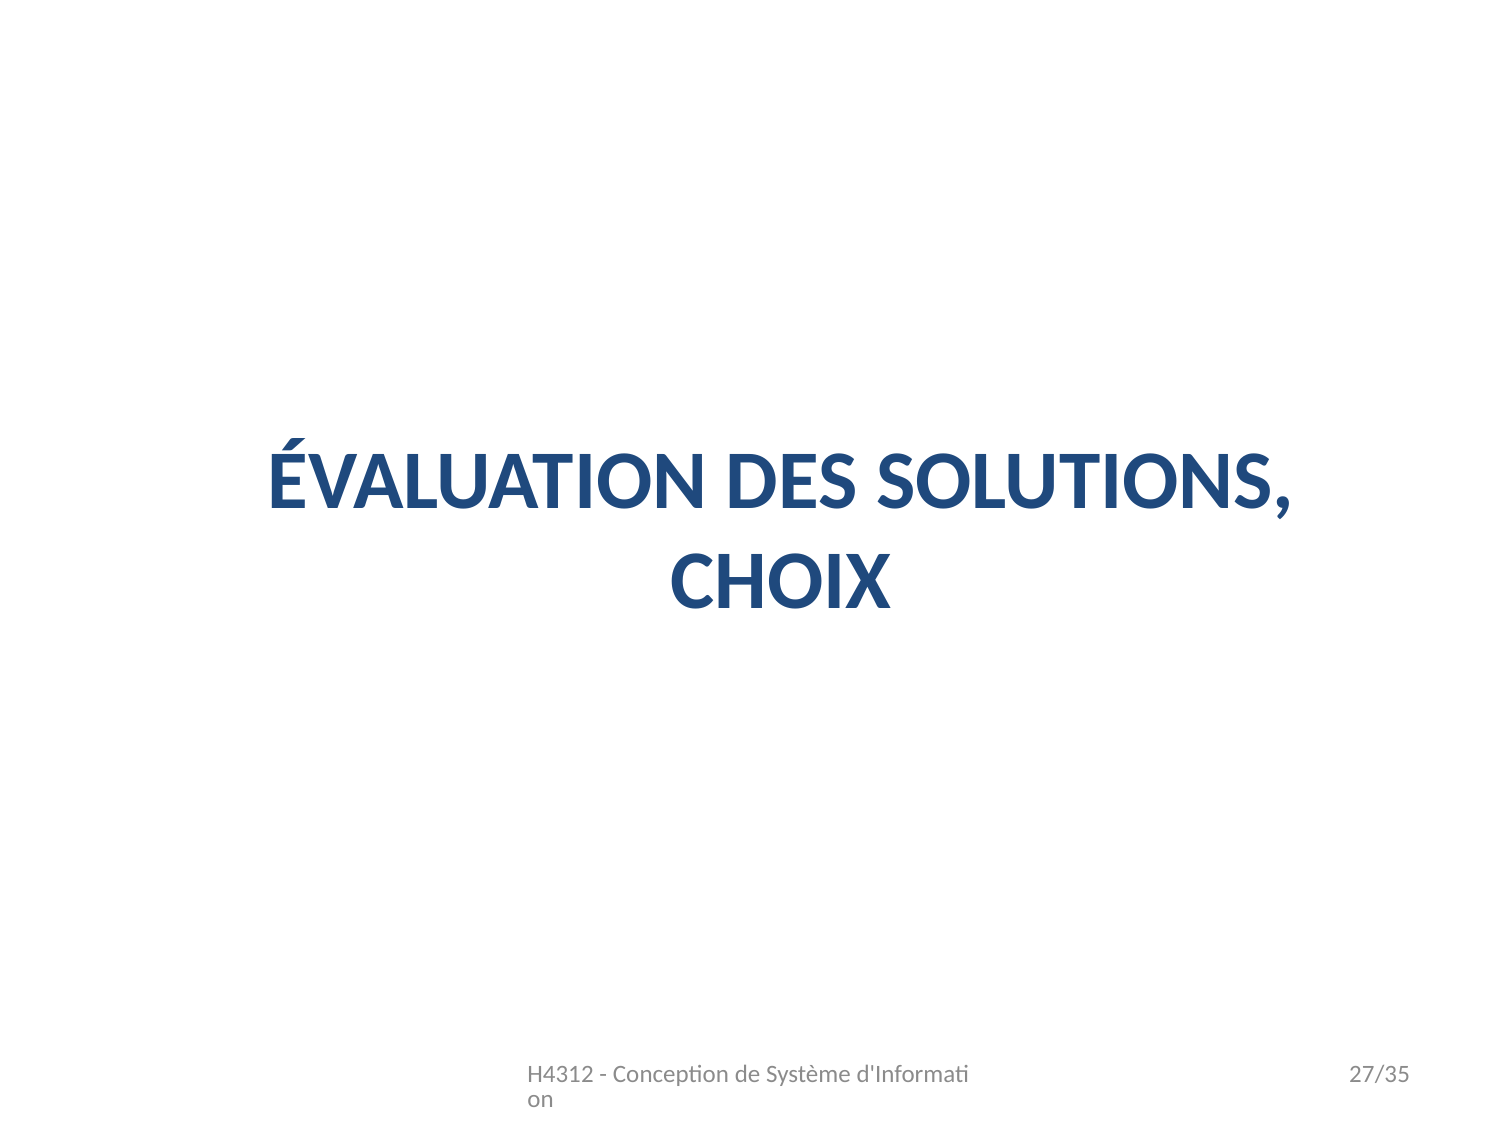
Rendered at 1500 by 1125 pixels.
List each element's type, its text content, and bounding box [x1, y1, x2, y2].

slide_number 27/35 [1074, 1042, 1425, 1103]
text_box ÉVALUATION DES SOLUTIONS, CHOIX [249, 417, 1313, 733]
footer H4312 - Conception de Système d'Information [512, 1042, 988, 1103]
